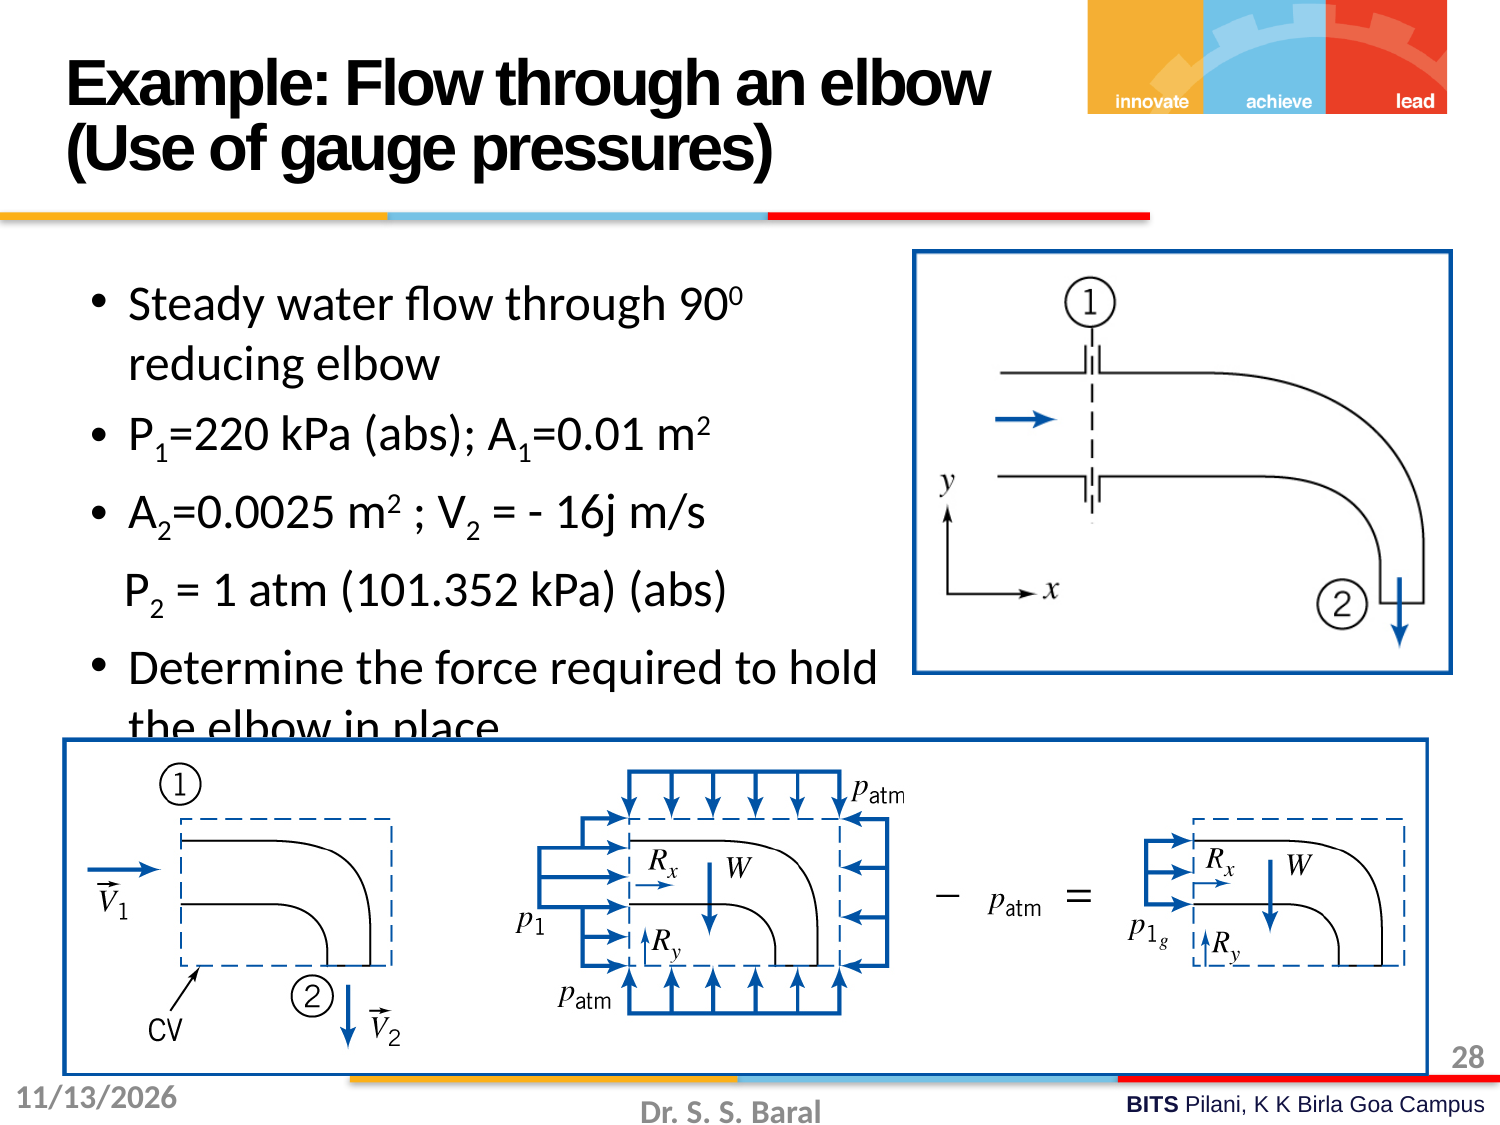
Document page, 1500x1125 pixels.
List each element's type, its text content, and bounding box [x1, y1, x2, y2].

list Steady water flow through 900 reducing elbow P1=220 kPa (abs); A1=0.01 m2 A2=0.0025 m2 ; V2 = - 16j m/s P2 = 1 atm (101.352 kPa) (abs) Determine the force required to hold the elbow in place [75, 262, 938, 735]
footer Dr. S. S. Baral [512, 1095, 950, 1125]
picture [62, 737, 1430, 1077]
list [912, 249, 1454, 676]
slide_number 28 [1427, 1025, 1500, 1085]
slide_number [0, 1065, 350, 1125]
picture [1087, 0, 1448, 114]
list Example: Flow through an elbow (Use of gauge pressures) [50, 24, 1088, 213]
